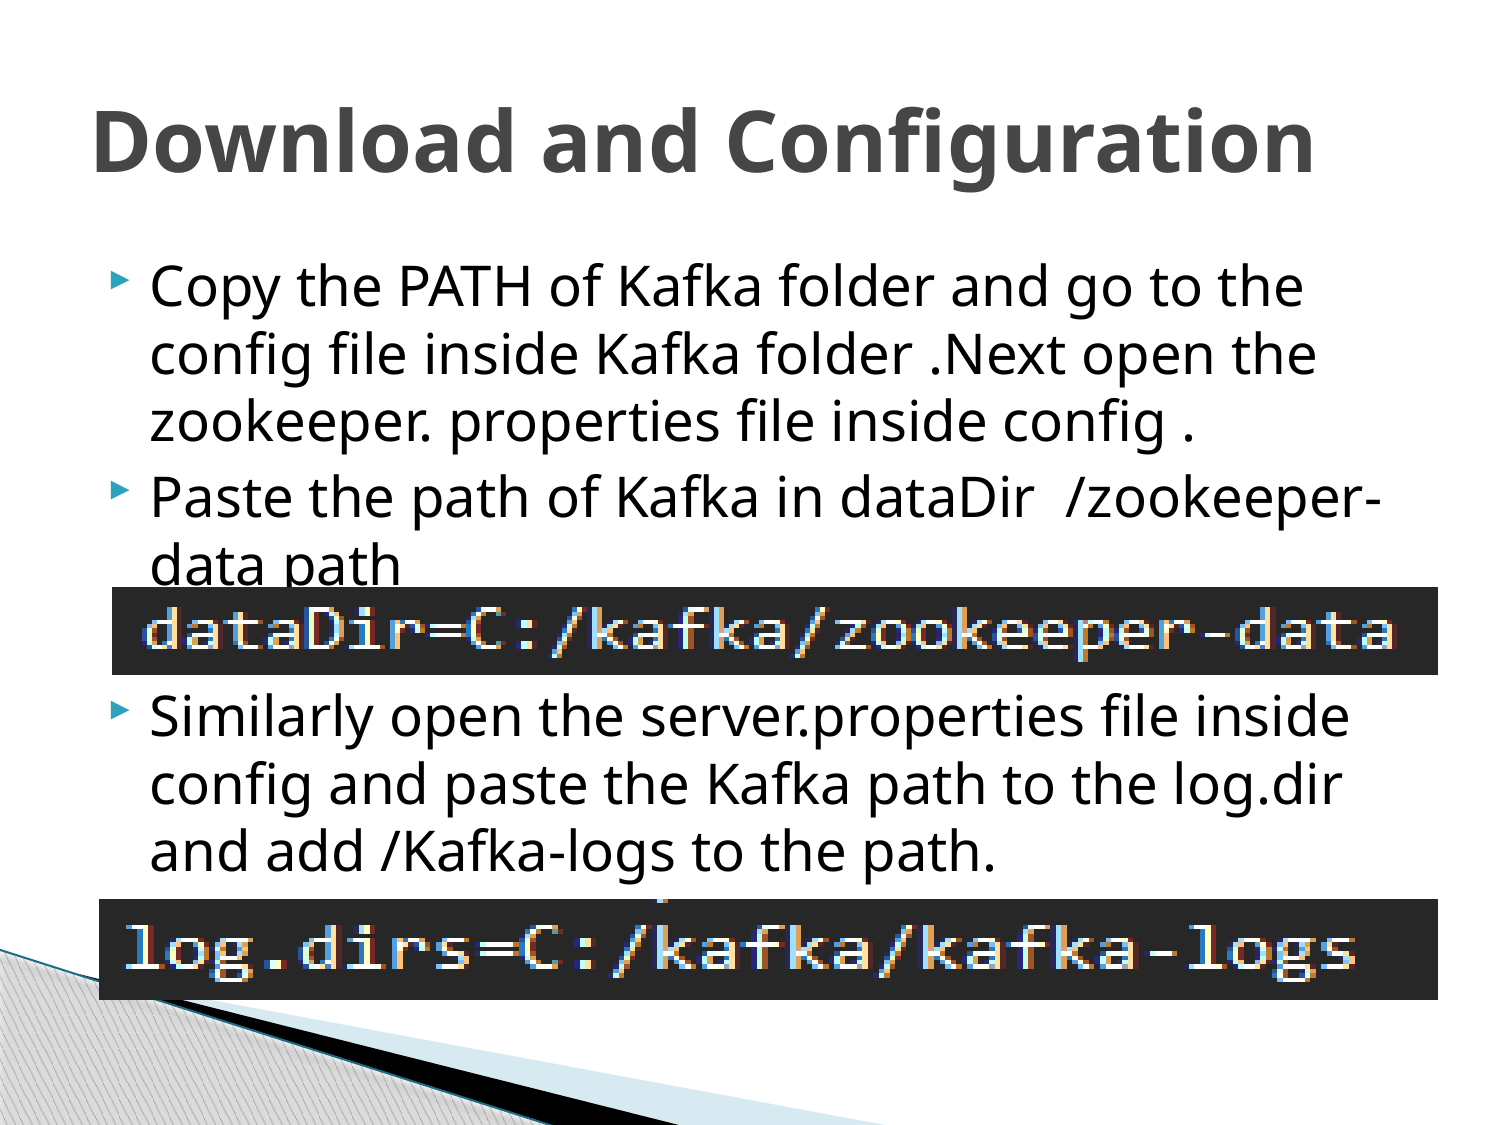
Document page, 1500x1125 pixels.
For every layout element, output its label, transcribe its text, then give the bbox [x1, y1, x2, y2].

picture [112, 587, 1438, 676]
title Download and Configuration [75, 45, 1425, 233]
picture [99, 899, 1438, 1001]
list Copy the PATH of Kafka folder and go to the config file inside Kafka folder .Next open the zookeeper. properties file inside config . Paste the path of Kafka in dataDir /zookeeper-data path Similarly open the server.properties file inside config and paste the Kafka path to the log.dir and add /Kafka-logs to the path. [75, 243, 1425, 986]
